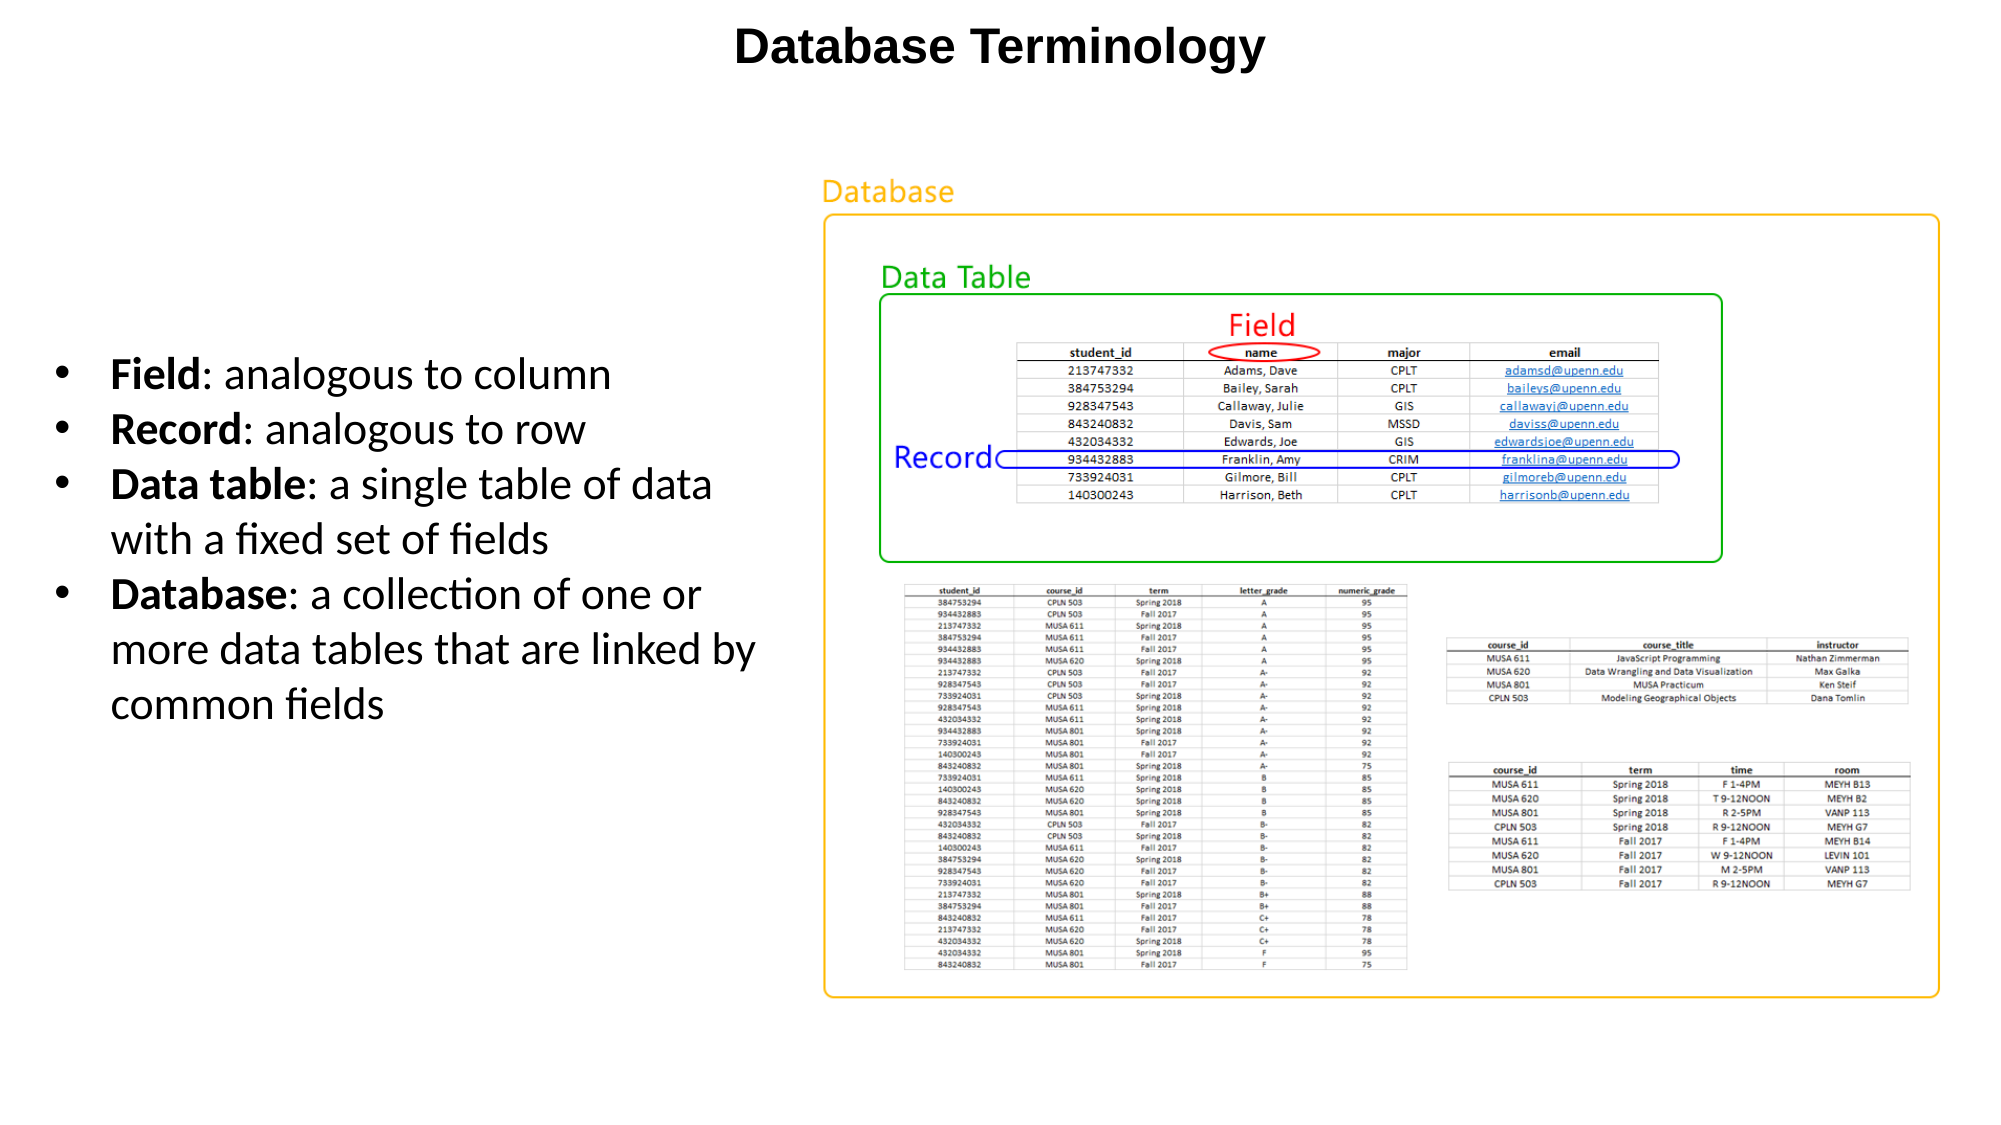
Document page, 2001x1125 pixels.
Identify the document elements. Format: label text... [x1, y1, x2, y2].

text_box Field: analogous to column Record: analogous to row Data table: a single table of data with a fixed set of fields Database: a collection of one or more data tables that are linked by common fields [39, 336, 774, 737]
text_box Database Terminology [0, 0, 2000, 96]
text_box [792, 156, 1961, 1013]
